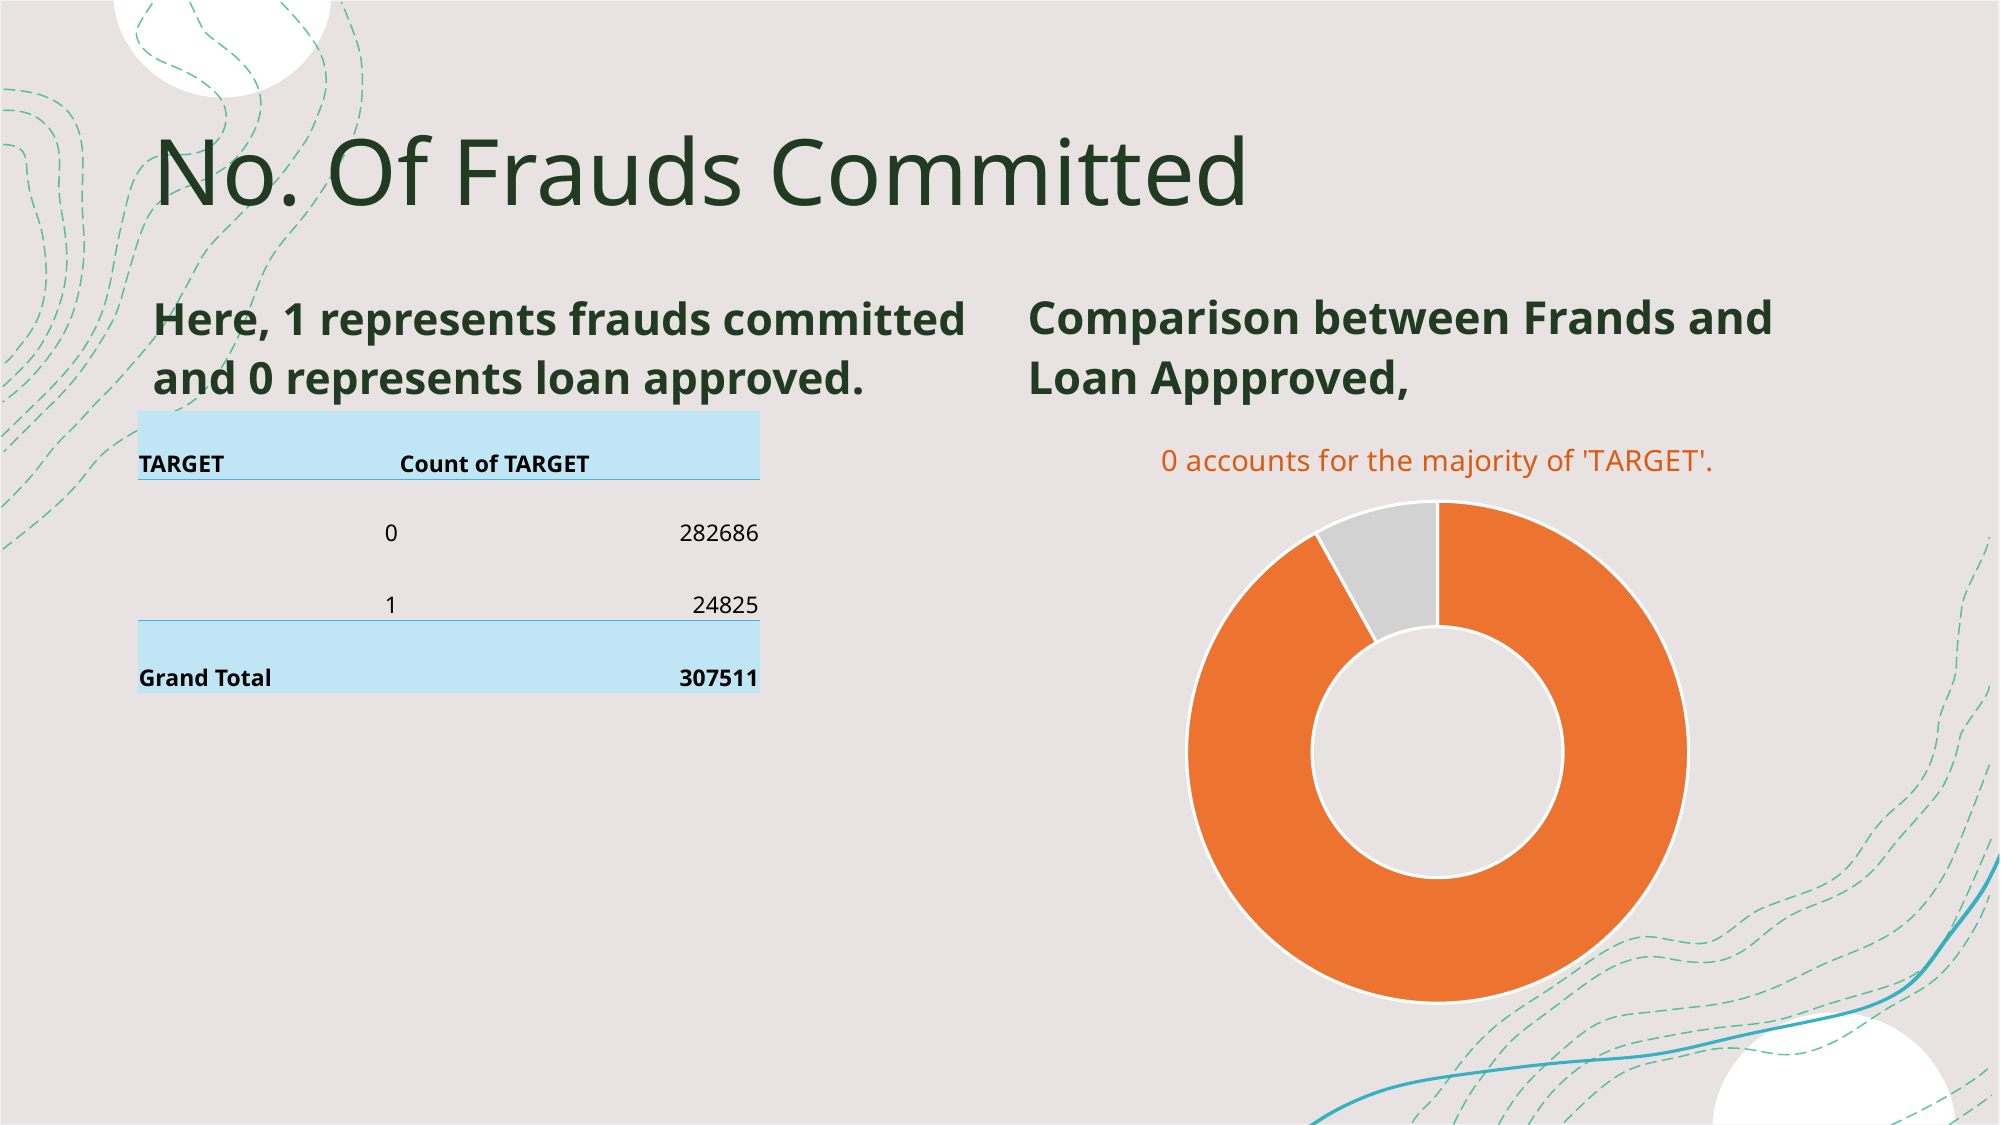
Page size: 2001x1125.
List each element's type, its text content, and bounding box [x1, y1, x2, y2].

table_header TARGET [138, 411, 399, 479]
list Comparison between Frands and Loan Appproved, [1012, 275, 1863, 410]
chart [1012, 410, 1863, 1016]
table_cell 0 [138, 480, 399, 548]
table_header Count of TARGET [399, 411, 760, 479]
table_cell 282686 [399, 480, 760, 548]
table_cell Grand Total [138, 621, 399, 693]
title No. Of Frauds Committed [137, 59, 1863, 278]
list Here, 1 represents frauds committed and 0 represents loan approved. [137, 275, 984, 411]
table_cell 307511 [399, 621, 760, 693]
table_cell 1 [138, 548, 399, 620]
table_cell 24825 [399, 548, 760, 620]
